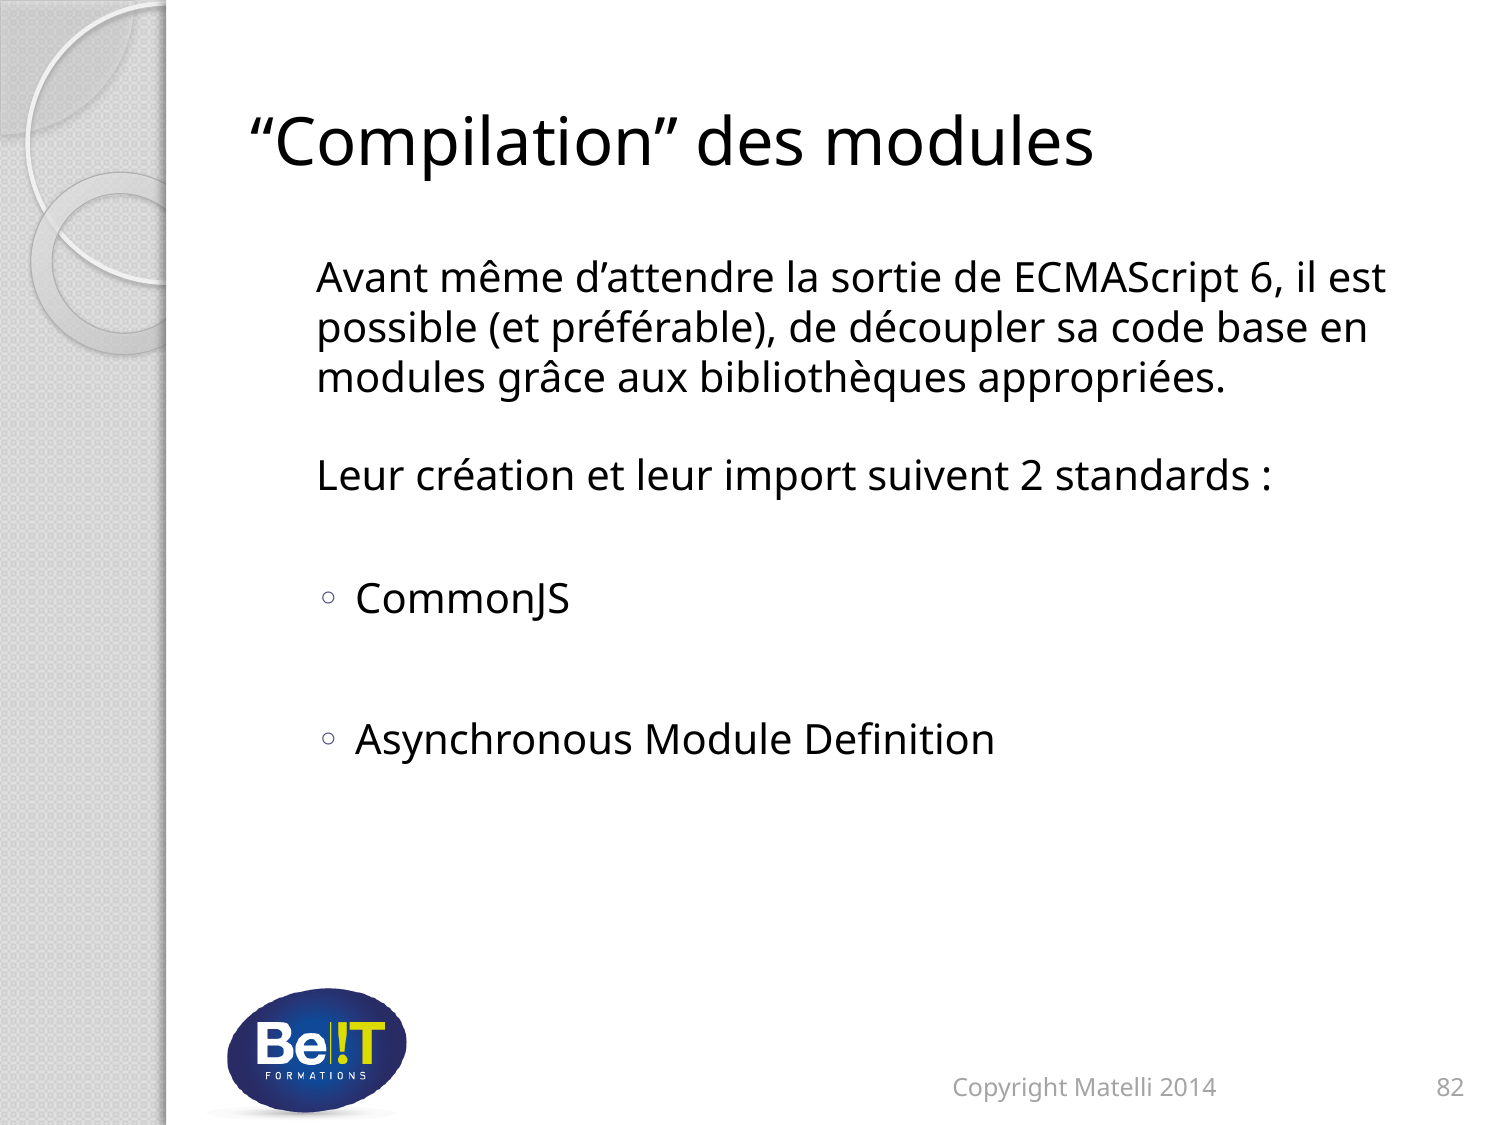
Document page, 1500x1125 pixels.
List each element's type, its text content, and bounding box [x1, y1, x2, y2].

slide_number 82 [1413, 1034, 1488, 1113]
footer Copyright Matelli 2014 [937, 1034, 1413, 1113]
picture [171, 977, 442, 1125]
title “Compilation” des modules [235, 45, 1466, 233]
list Avant même d’attendre la sortie de ECMAScript 6, il est possible (et préférable), de découpler sa code base en modules grâce aux bibliothèques appropriées. Leur création et leur import suivent 2 standards : CommonJS Asynchronous Module Definition [235, 243, 1466, 978]
